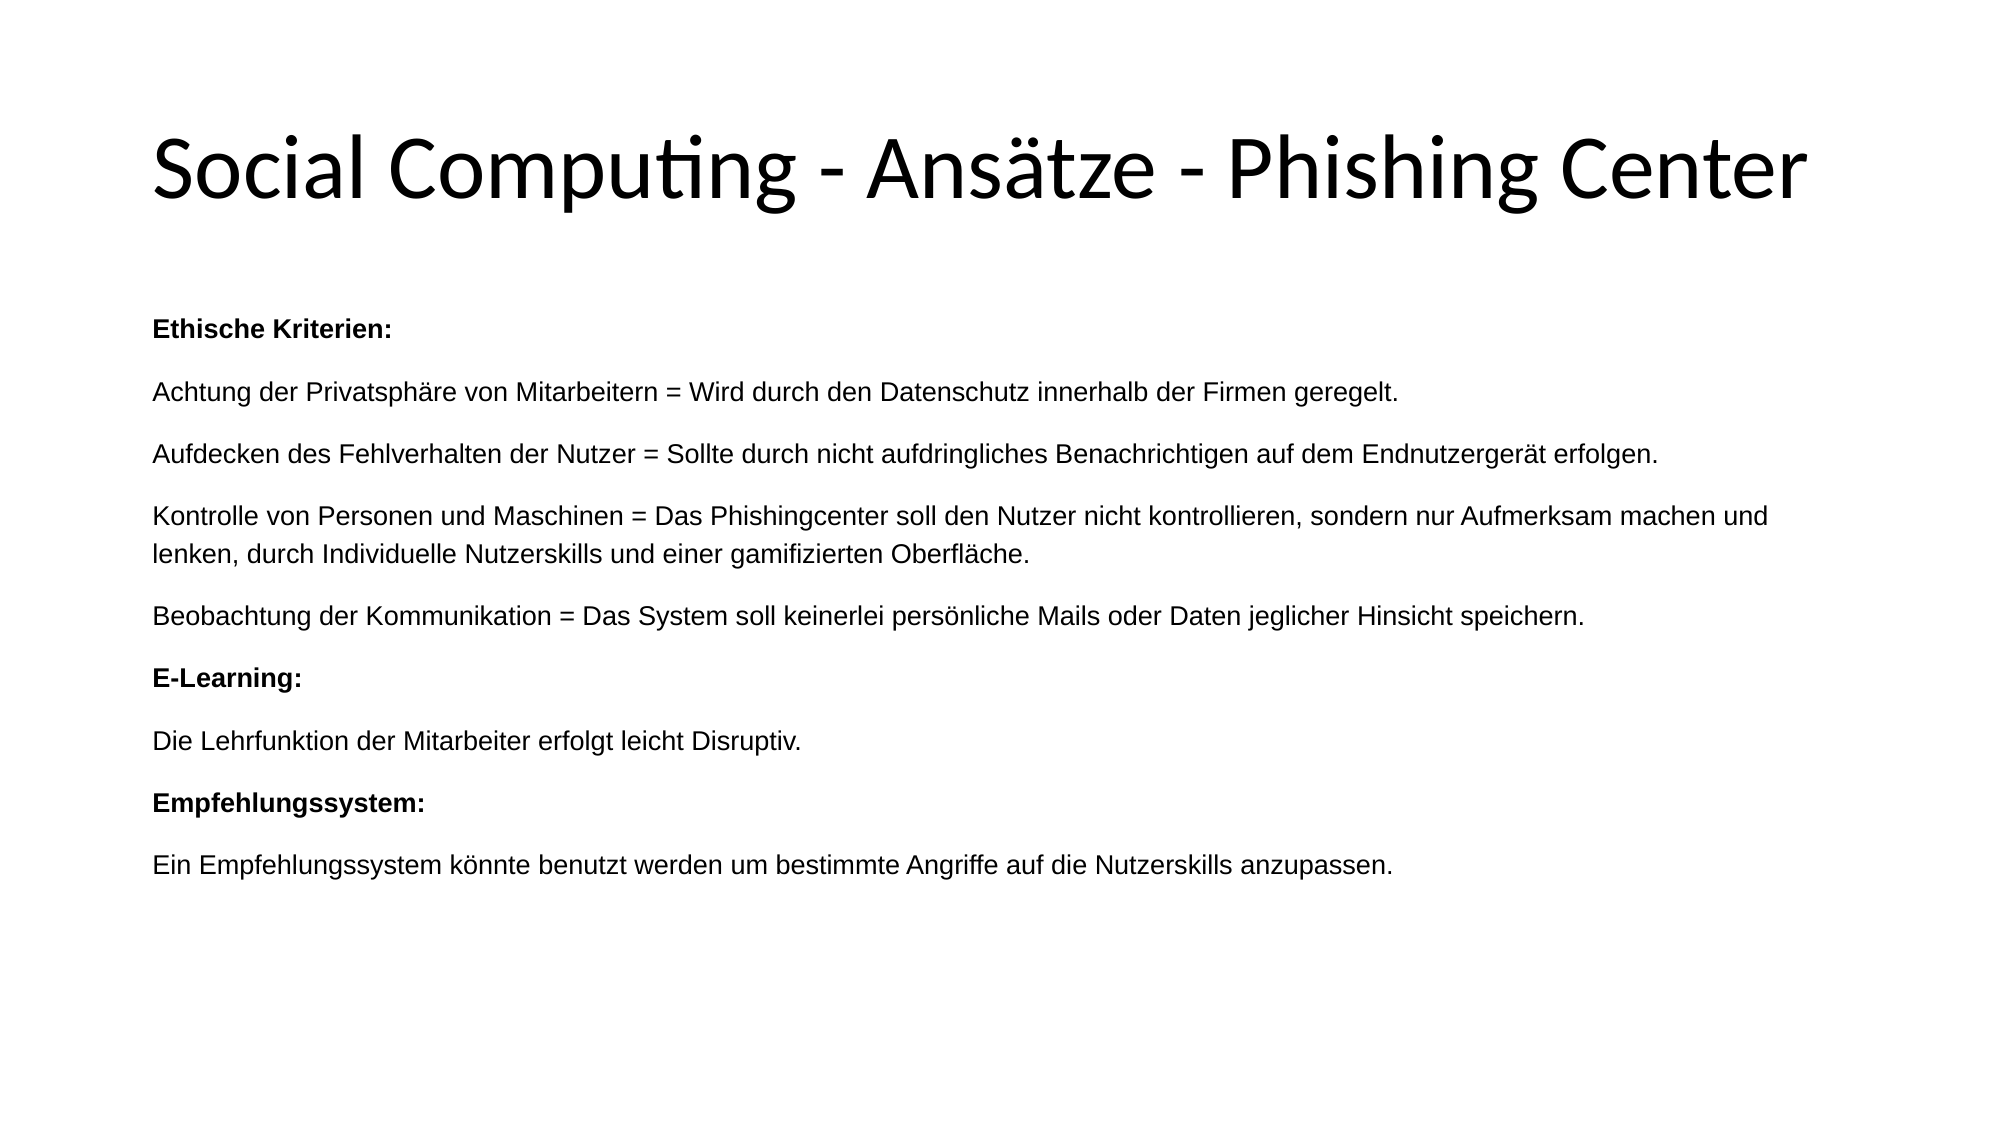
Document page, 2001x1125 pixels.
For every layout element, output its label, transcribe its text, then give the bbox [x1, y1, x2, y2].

list Ethische Kriterien: Achtung der Privatsphäre von Mitarbeitern = Wird durch den Datenschutz innerhalb der Firmen geregelt. Aufdecken des Fehlverhalten der Nutzer = Sollte durch nicht aufdringliches Benachrichtigen auf dem Endnutzergerät erfolgen. Kontrolle von Personen und Maschinen = Das Phishingcenter soll den Nutzer nicht kontrollieren, sondern nur Aufmerksam machen und lenken, durch Individuelle Nutzerskills und einer gamifizierten Oberfläche. Beobachtung der Kommunikation = Das System soll keinerlei persönliche Mails oder Daten jeglicher Hinsicht speichern. E-Learning: Die Lehrfunktion der Mitarbeiter erfolgt leicht Disruptiv. Empfehlungssystem: Ein Empfehlungssystem könnte benutzt werden um bestimmte Angriffe auf die Nutzerskills anzupassen. [137, 299, 1863, 1050]
title Social Computing - Ansätze - Phishing Center [137, 59, 1863, 278]
